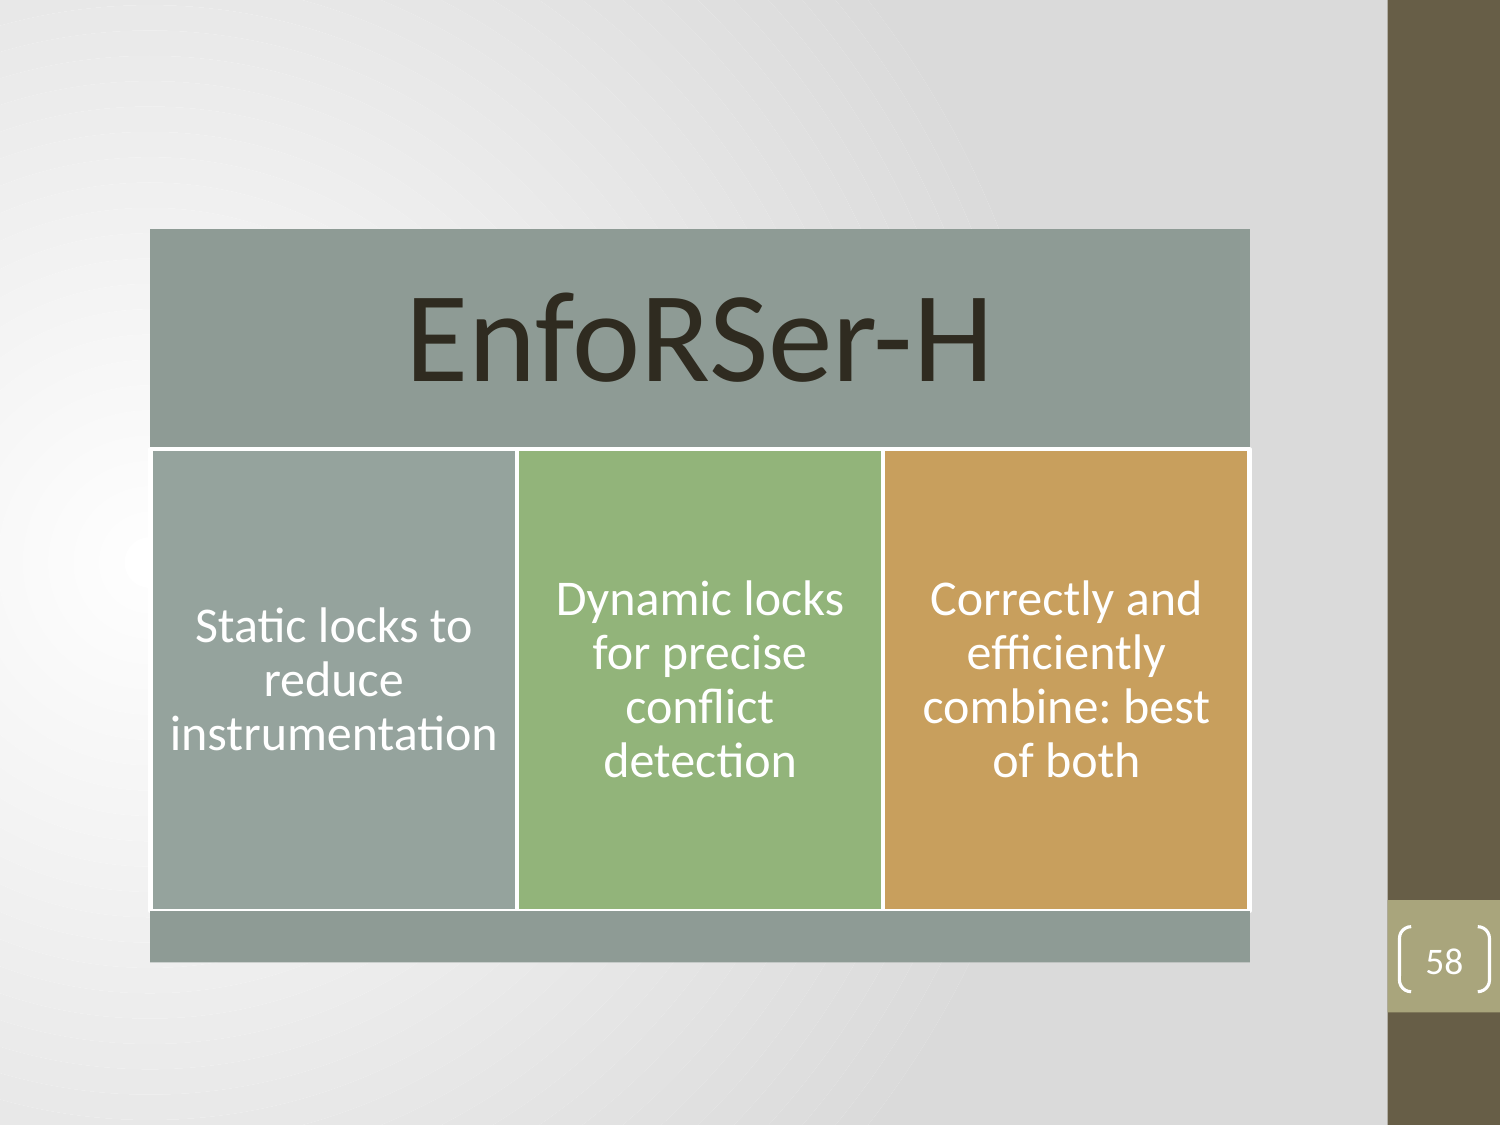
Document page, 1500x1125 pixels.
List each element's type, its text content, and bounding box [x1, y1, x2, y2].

slide_number 58 [1397, 925, 1492, 994]
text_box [149, 228, 1251, 963]
